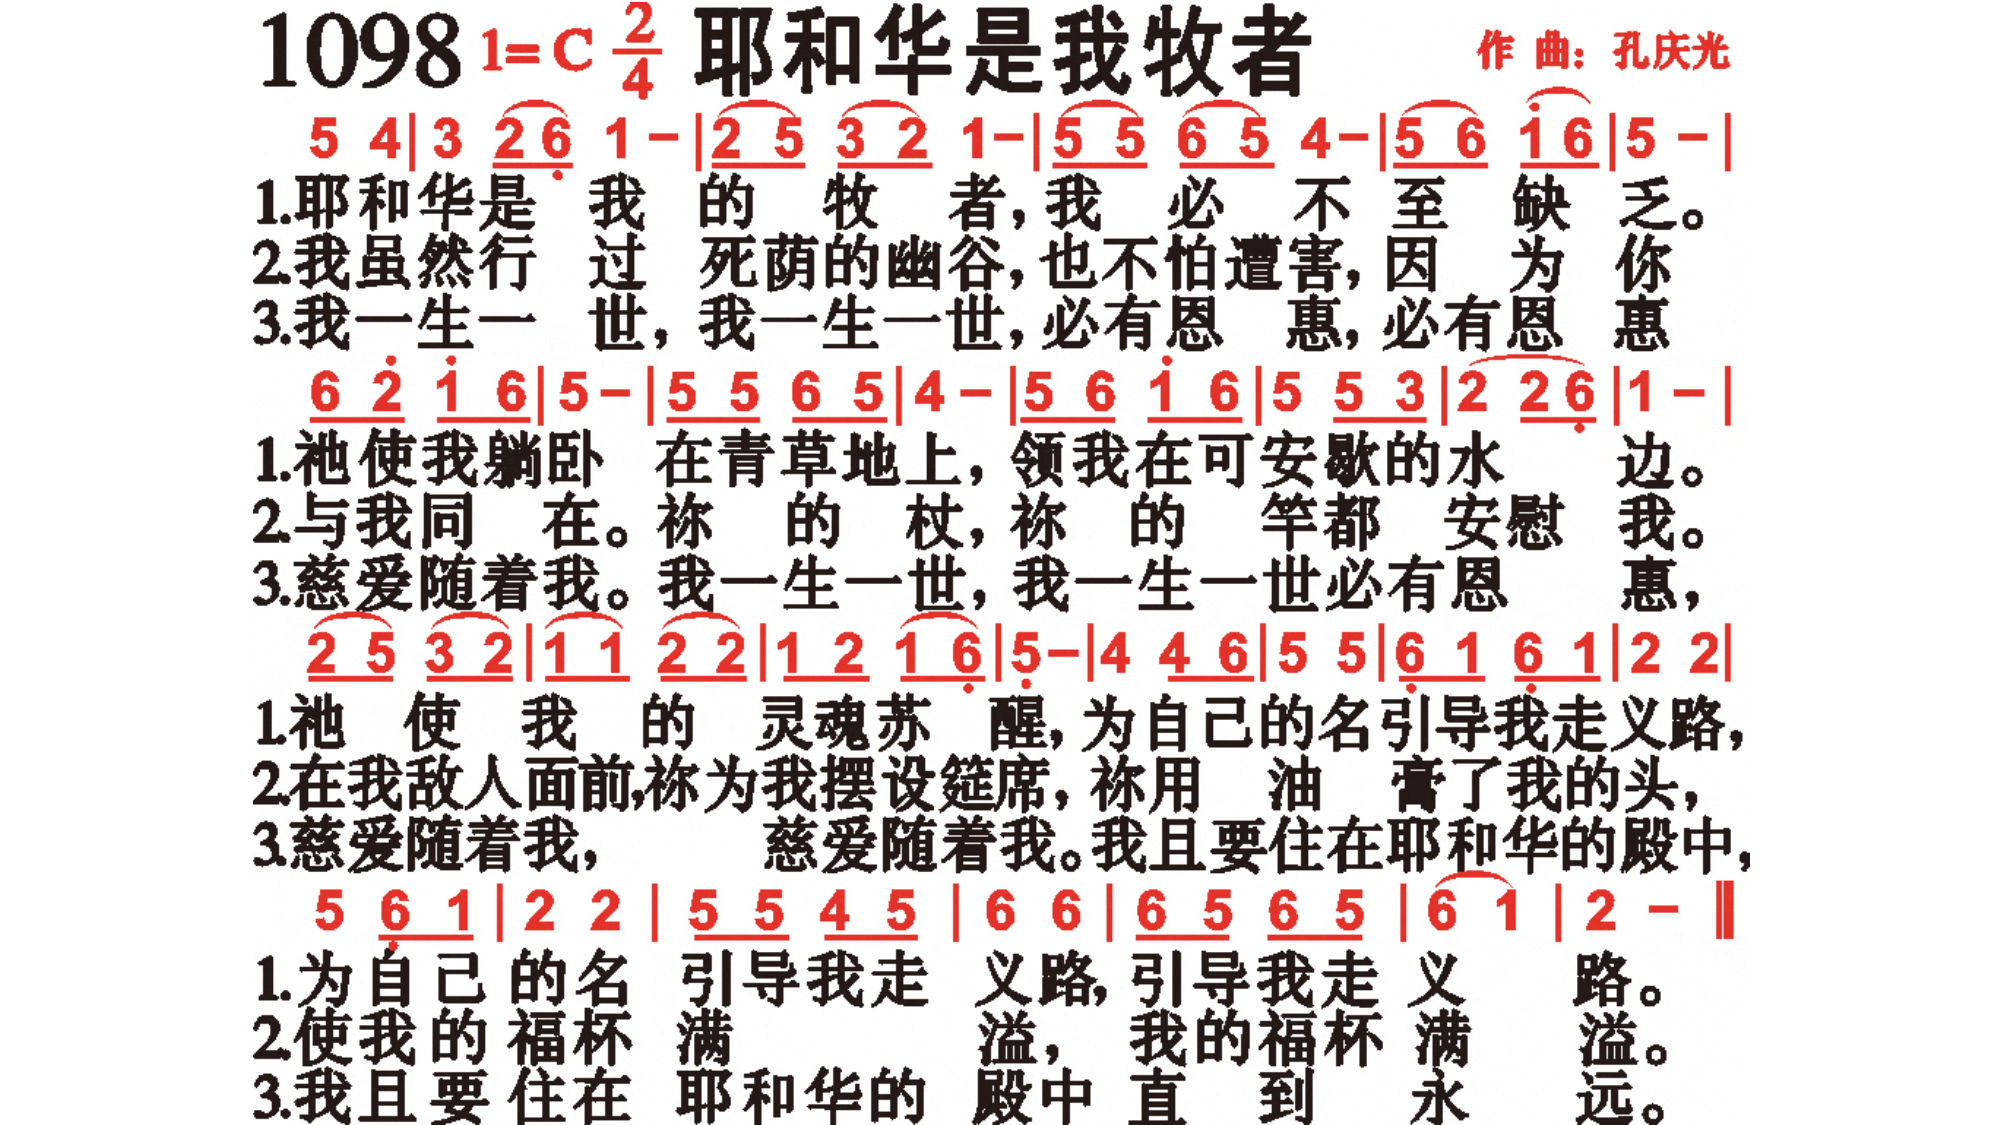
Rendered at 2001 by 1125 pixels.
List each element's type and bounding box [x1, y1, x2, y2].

picture [253, 2, 1750, 1125]
